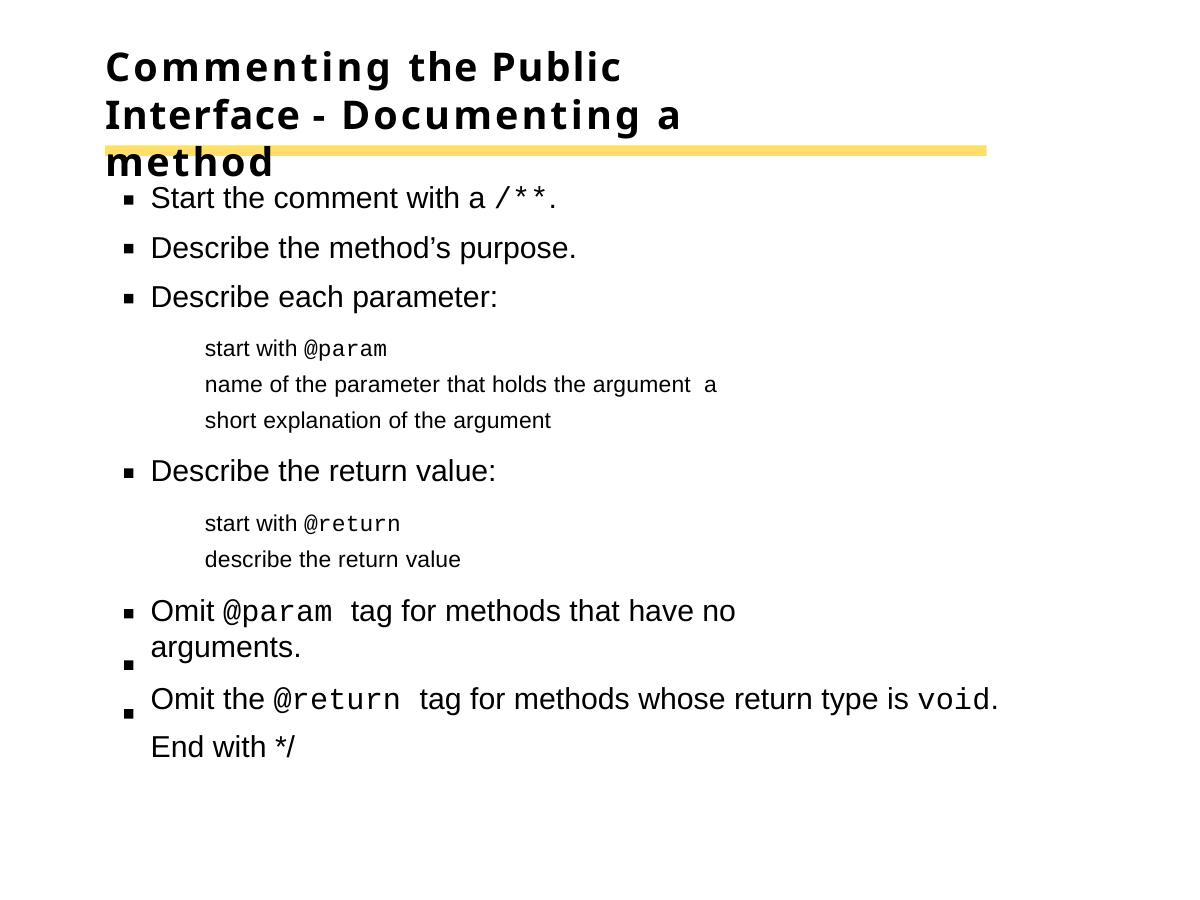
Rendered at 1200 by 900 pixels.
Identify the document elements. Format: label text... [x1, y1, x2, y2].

text_box [124, 468, 134, 478]
title Commenting the Public Interface - Documenting a method [102, 42, 813, 193]
text_box [124, 609, 134, 619]
list Start the comment with a /**. Describe the method’s purpose. Describe each parameter: start with @param name of the parameter that holds the argument a short explanation of the argument Describe the return value: start with @return describe the return value Omit @param tag for methods that have no arguments. Omit the @return tag for methods whose return type is void. End with */ [148, 165, 1052, 764]
text_box [124, 243, 134, 254]
text_box [124, 195, 134, 205]
text_box [124, 660, 134, 670]
text_box [813, 145, 987, 157]
text_box [124, 709, 134, 719]
text_box [124, 293, 134, 304]
